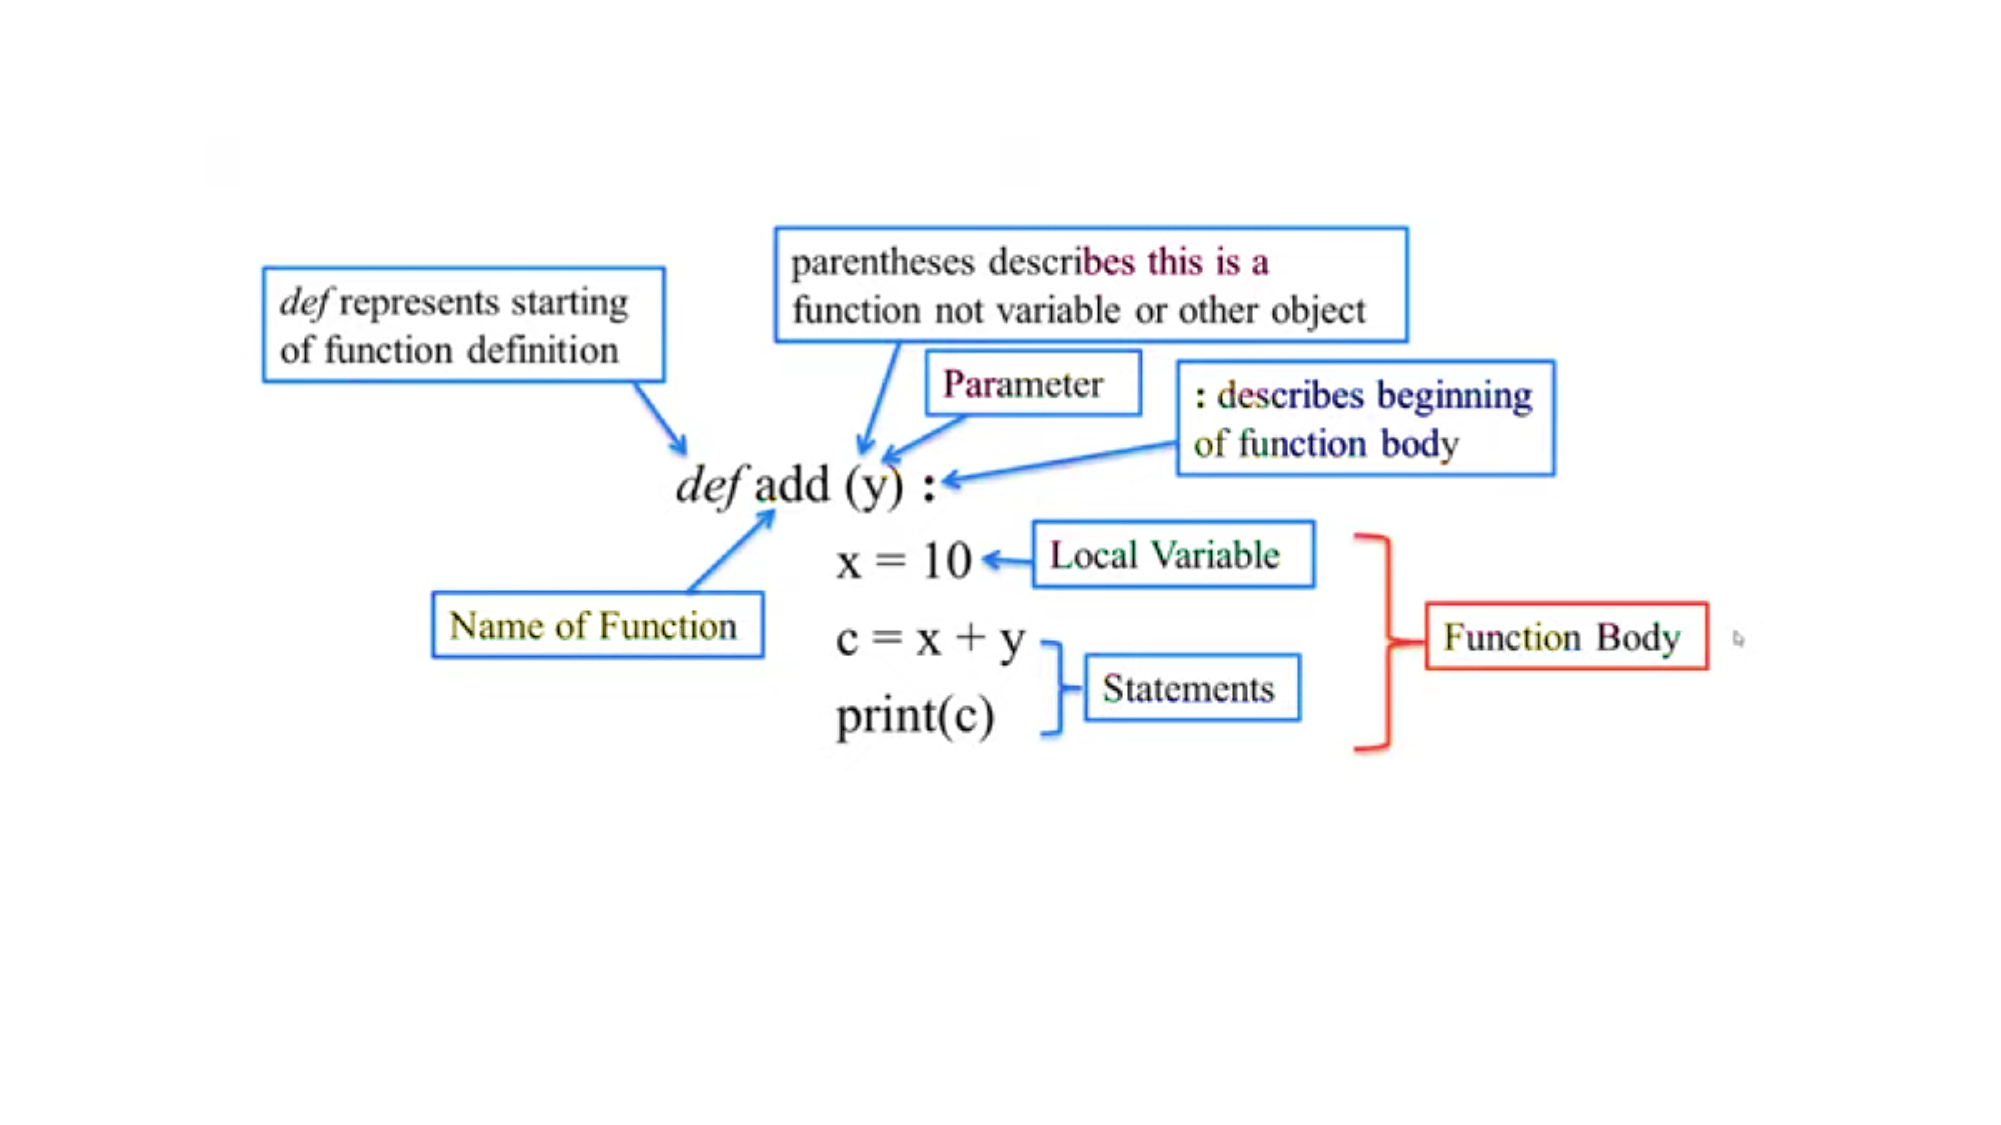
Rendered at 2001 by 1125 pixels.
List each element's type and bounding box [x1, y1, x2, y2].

picture [206, 137, 1794, 988]
